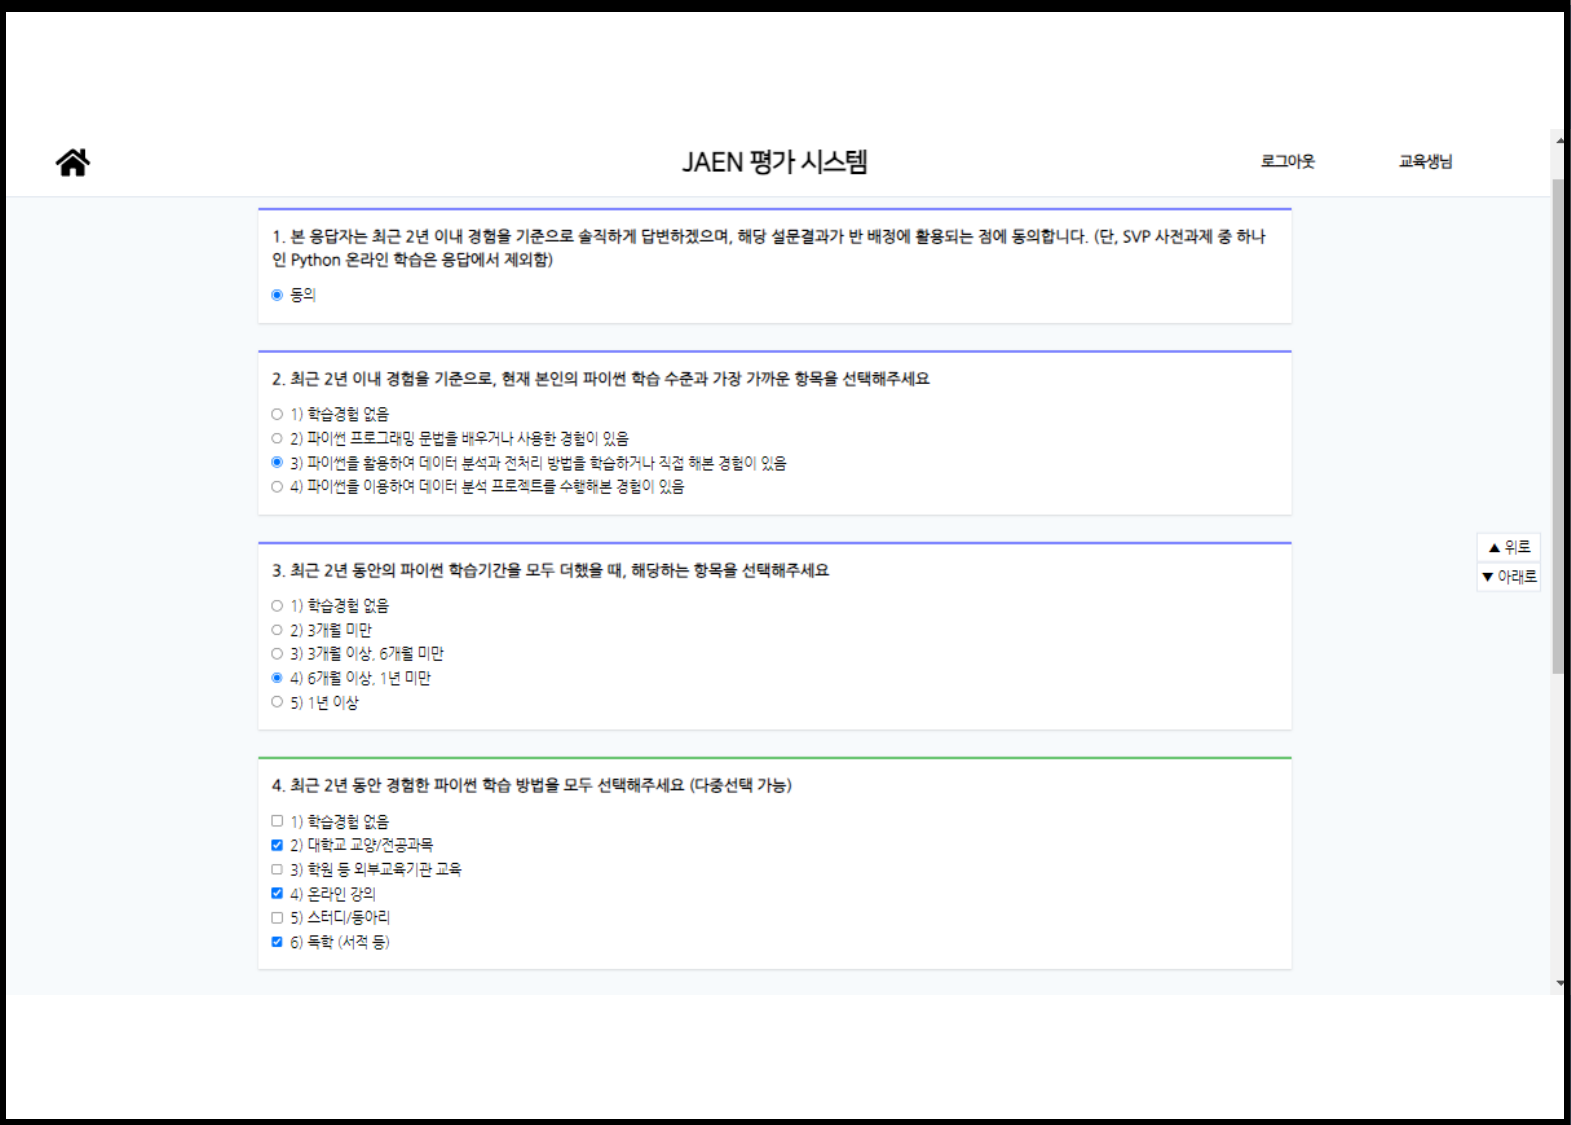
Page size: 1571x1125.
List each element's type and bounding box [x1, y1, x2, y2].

text_box [0, 5, 1571, 1125]
